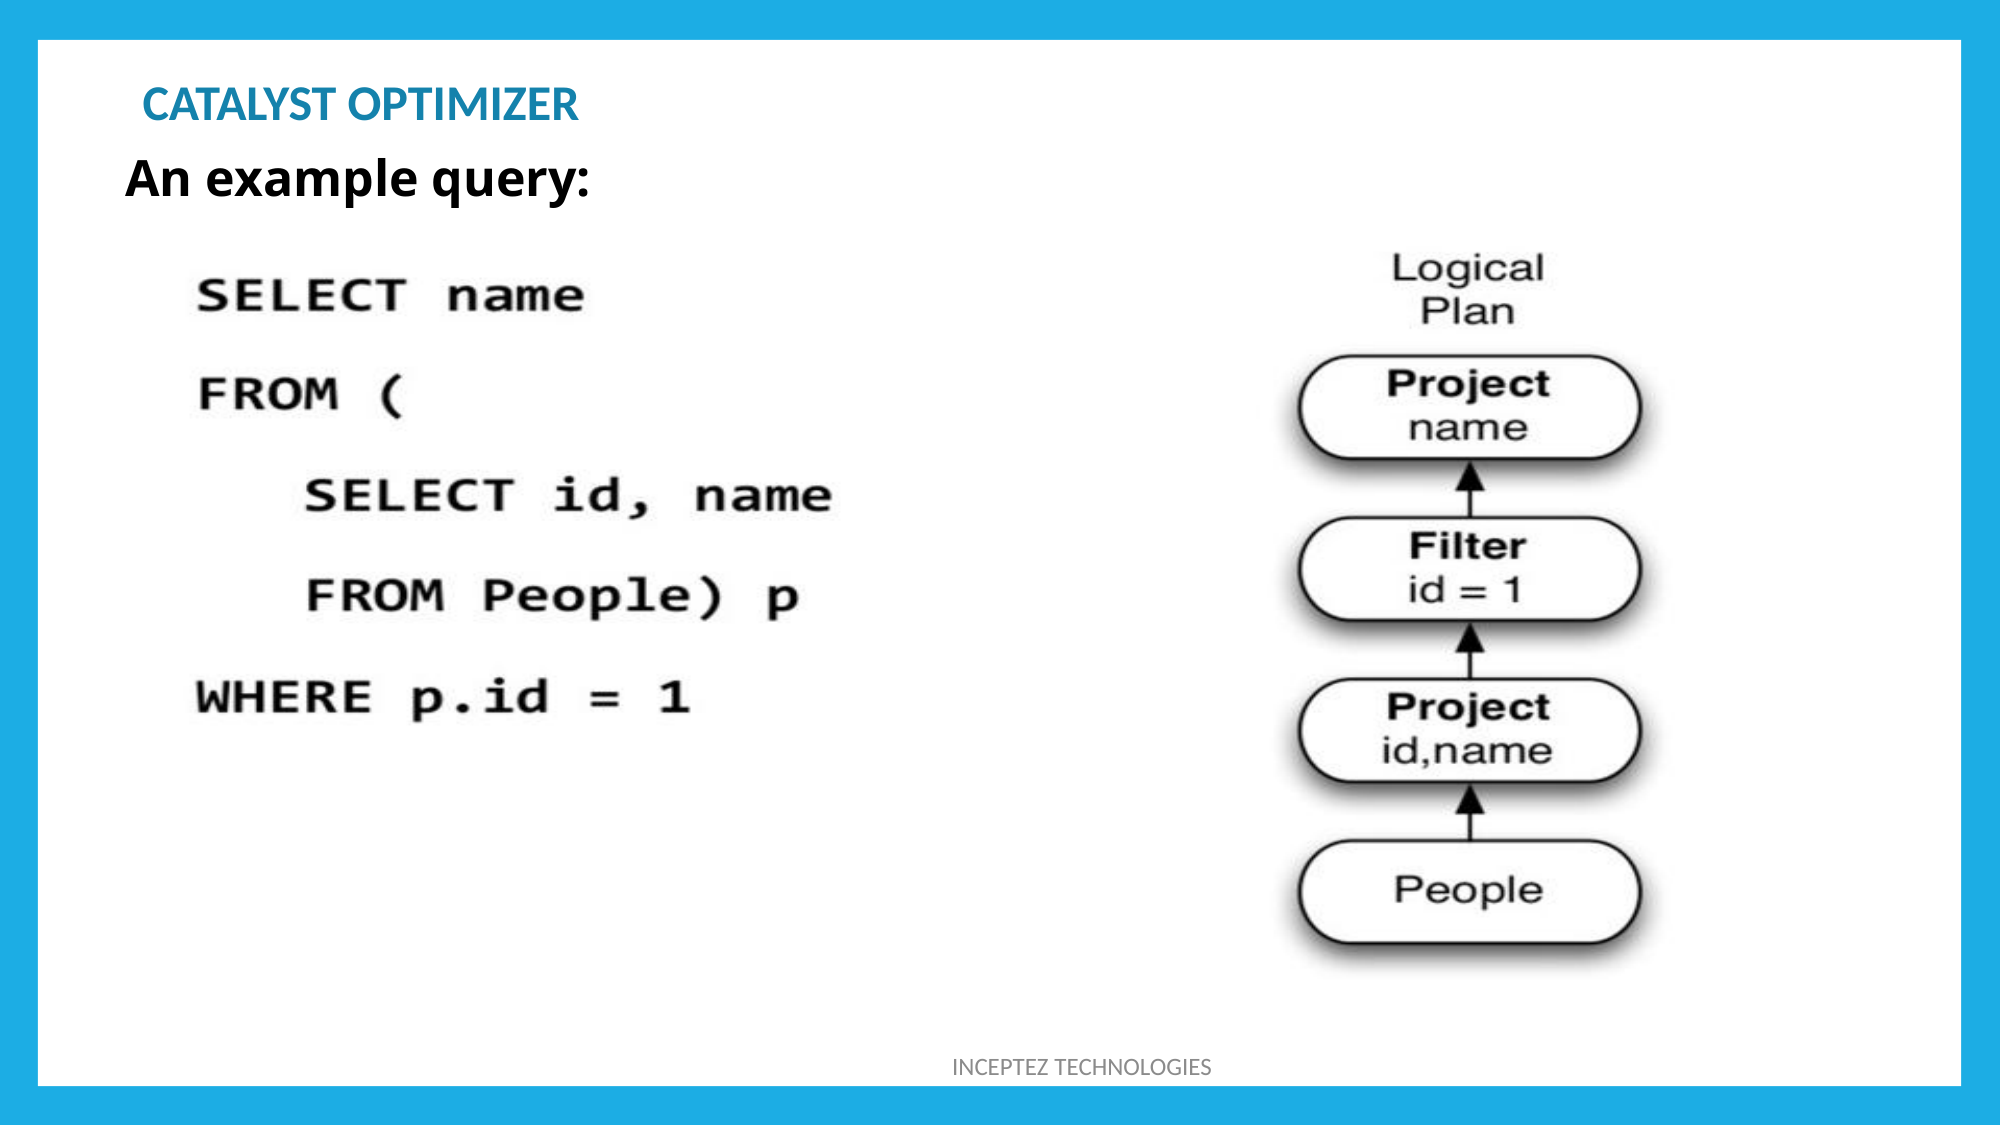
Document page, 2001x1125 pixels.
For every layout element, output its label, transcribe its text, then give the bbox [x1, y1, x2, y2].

text_box An example query: [110, 139, 607, 214]
text_box INCEPTEZ TECHNOLOGIES [844, 1035, 1320, 1096]
text_box CATALYST OPTIMIZER [127, 63, 595, 138]
picture [156, 214, 1754, 991]
